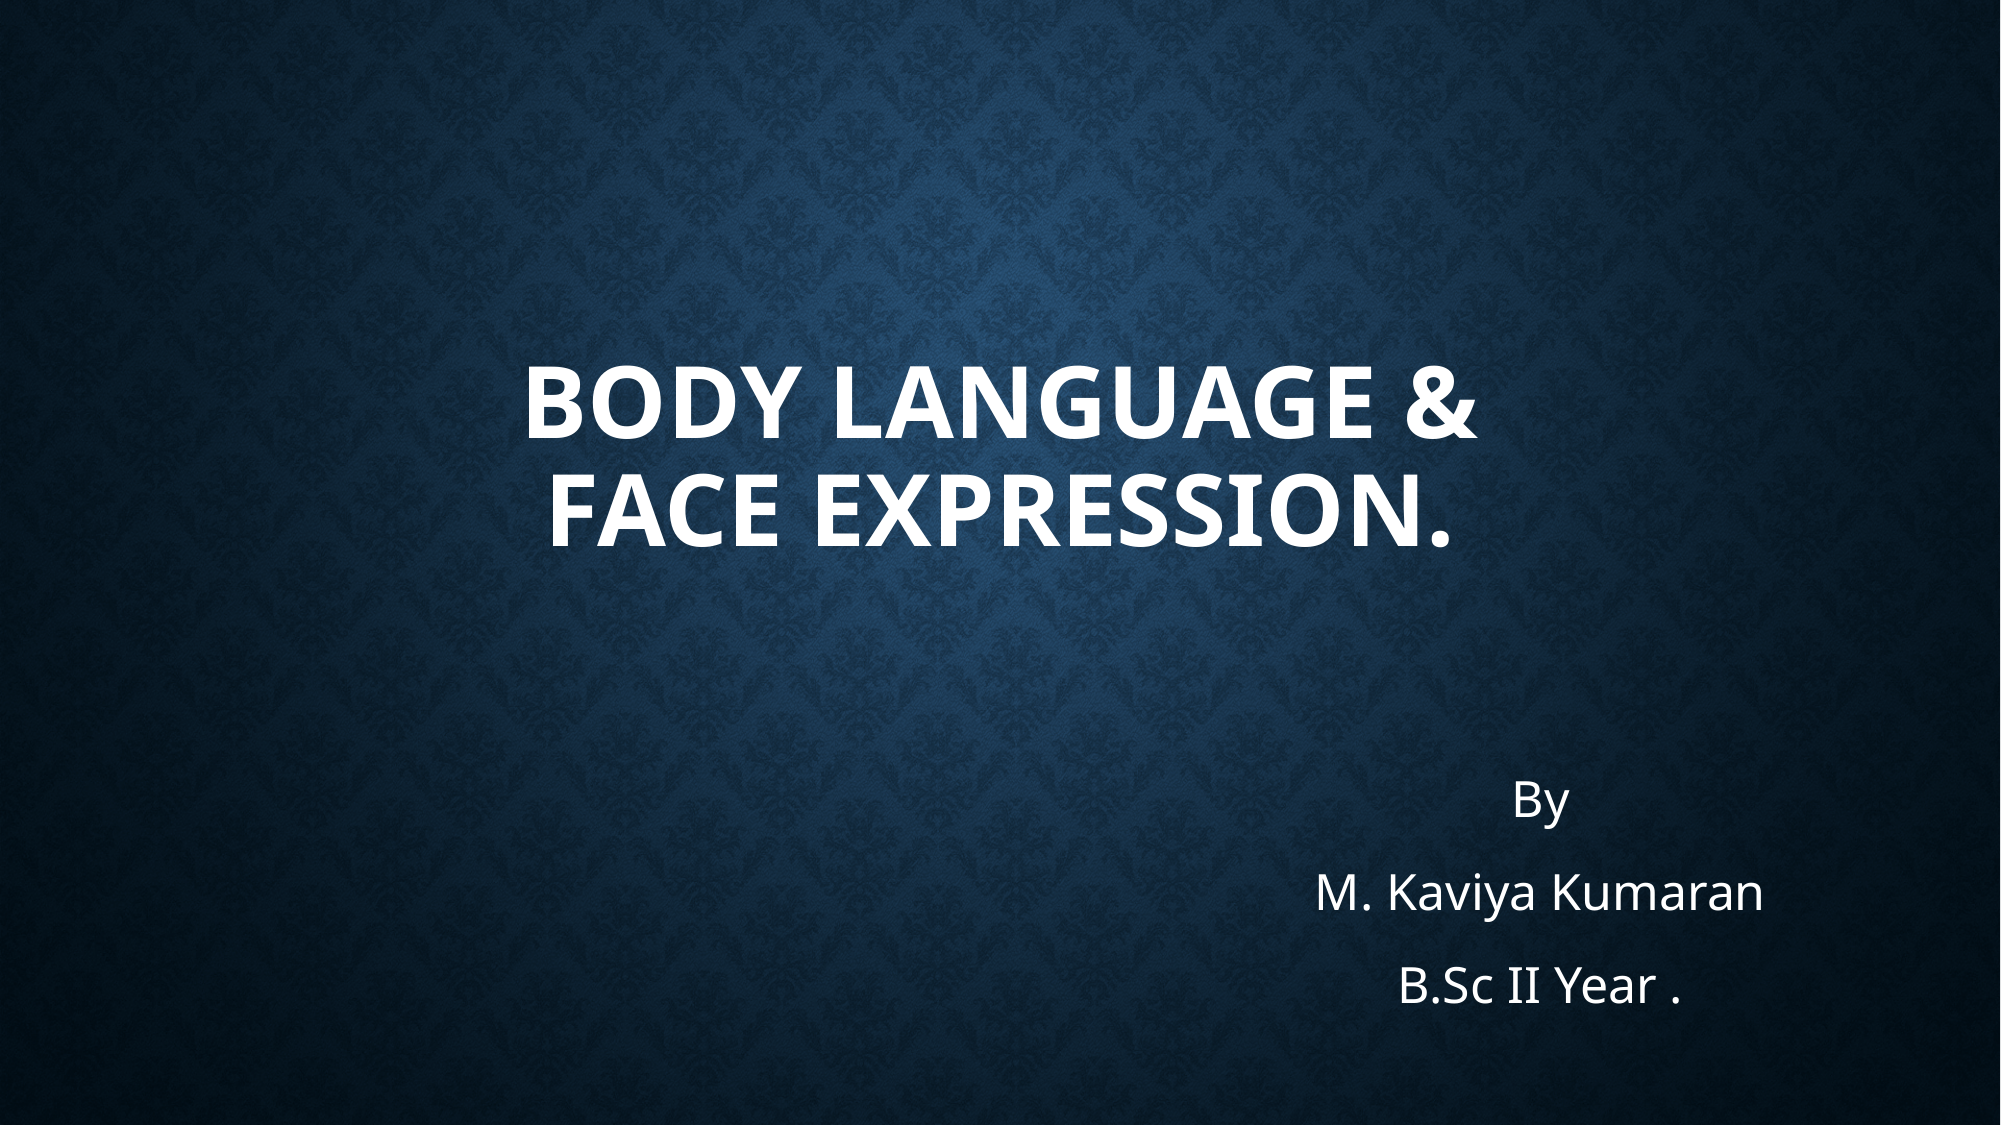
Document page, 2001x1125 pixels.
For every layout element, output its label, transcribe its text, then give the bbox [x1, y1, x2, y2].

title Body language & face expression. [261, 184, 1739, 576]
subtitle By M. Kaviya Kumaran B.Sc II Year . [1034, 748, 2000, 1050]
